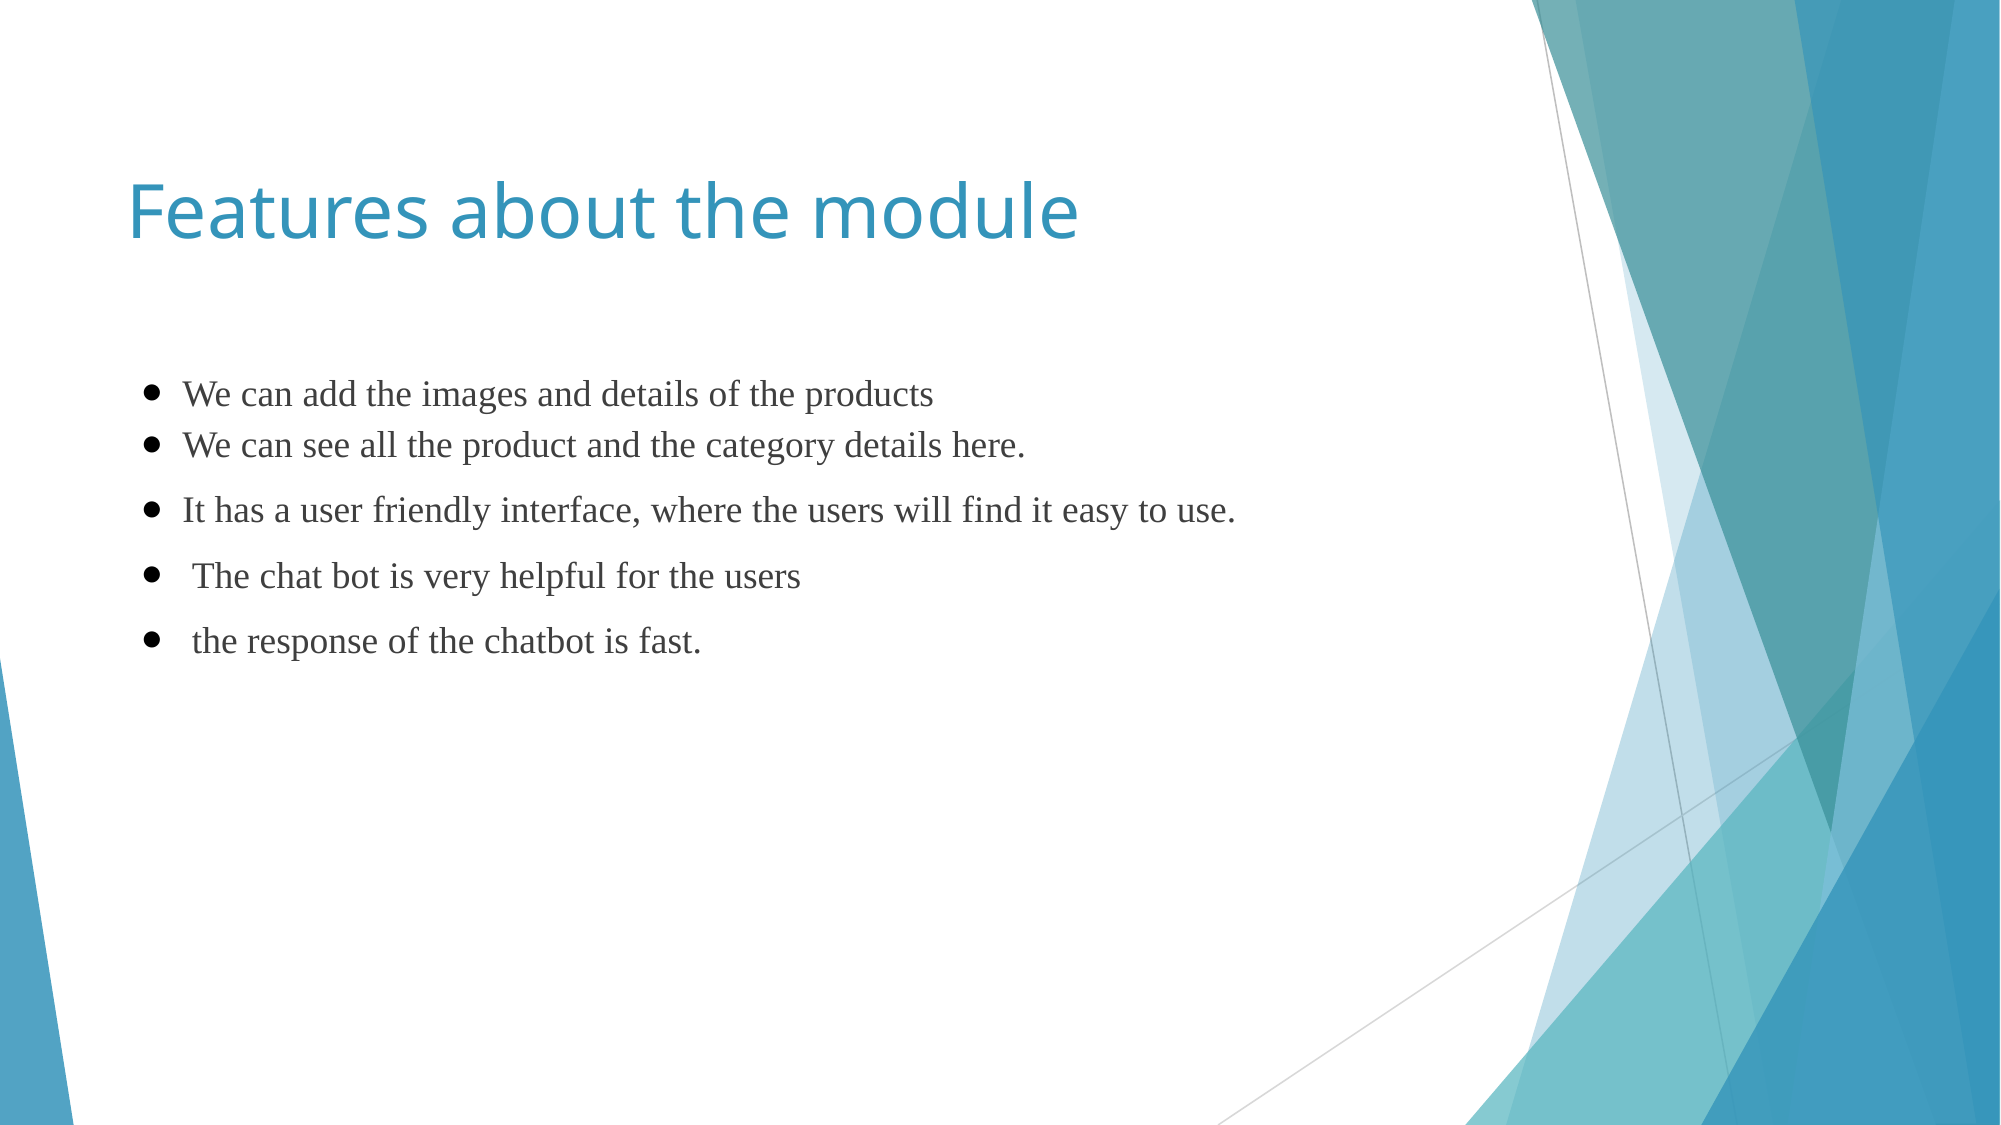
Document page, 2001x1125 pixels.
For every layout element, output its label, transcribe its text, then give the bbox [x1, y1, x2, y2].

list We can add the images and details of the products We can see all the product and the category details here. It has a user friendly interface, where the users will find it easy to use. The chat bot is very helpful for the users the response of the chatbot is fast. [111, 354, 1522, 992]
title Features about the module [111, 99, 1522, 317]
